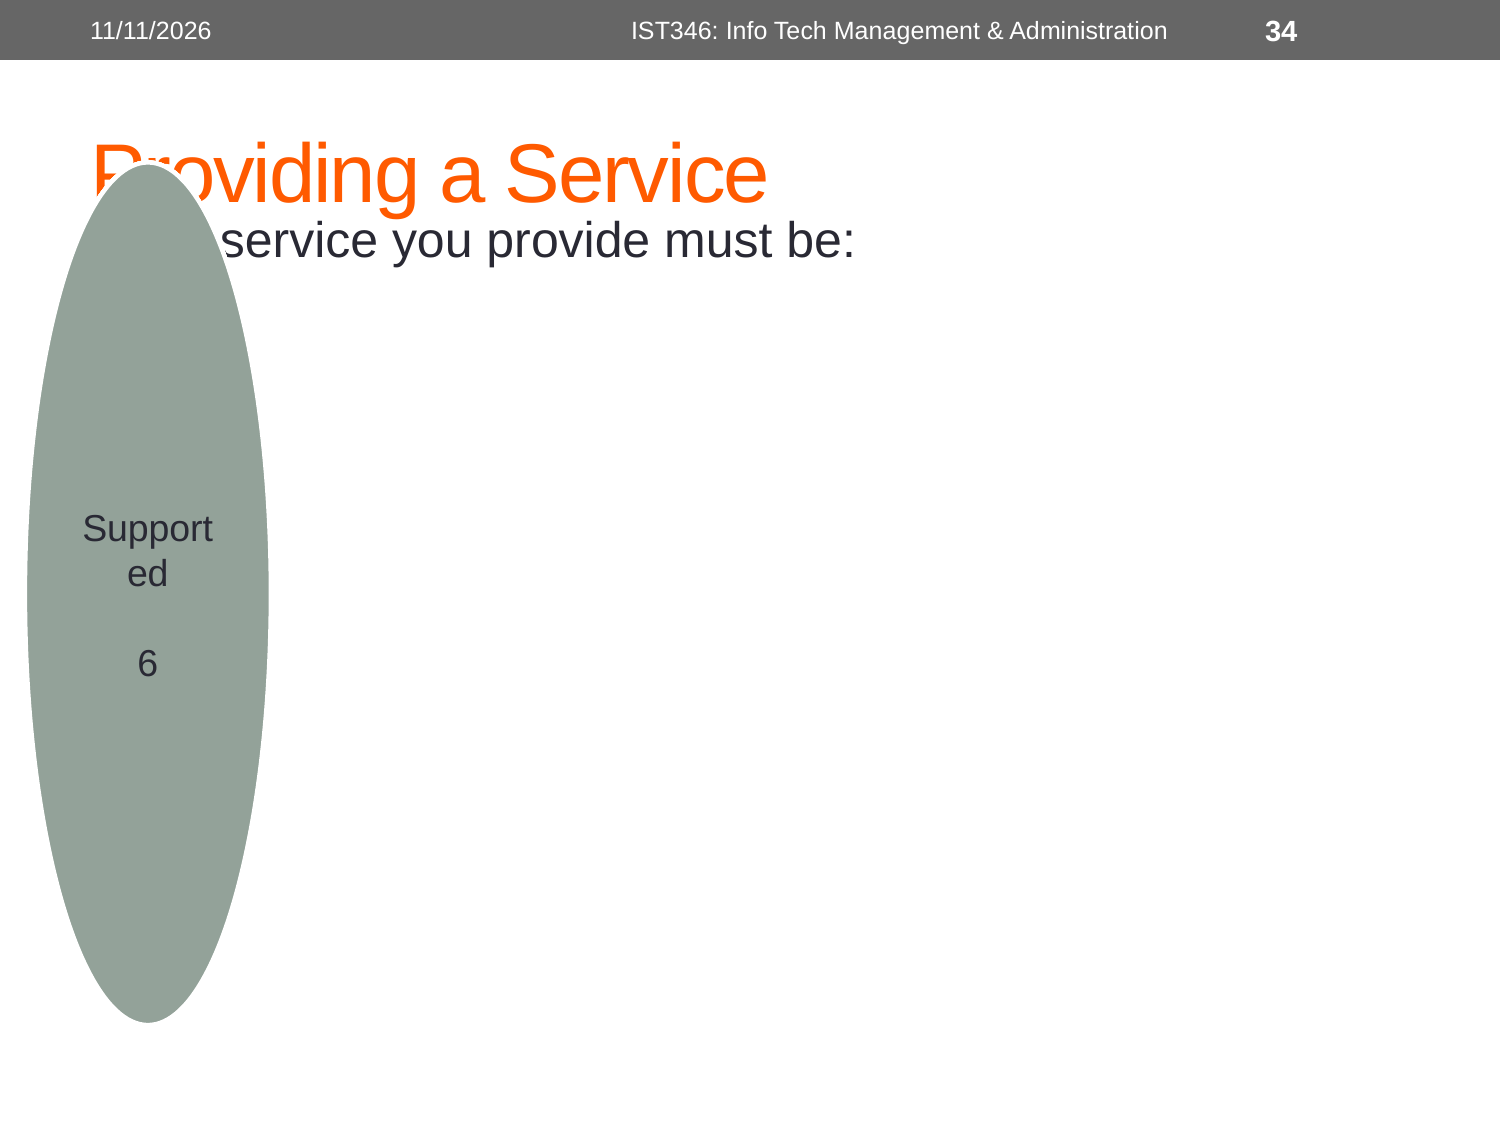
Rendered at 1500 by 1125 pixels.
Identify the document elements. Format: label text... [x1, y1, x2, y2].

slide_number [75, 3, 550, 57]
footer IST346: Info Tech Management & Administration [562, 3, 1238, 57]
title Providing a Service [75, 87, 1425, 160]
slide_number 34 [1250, 3, 1425, 57]
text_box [24, 162, 1500, 1026]
